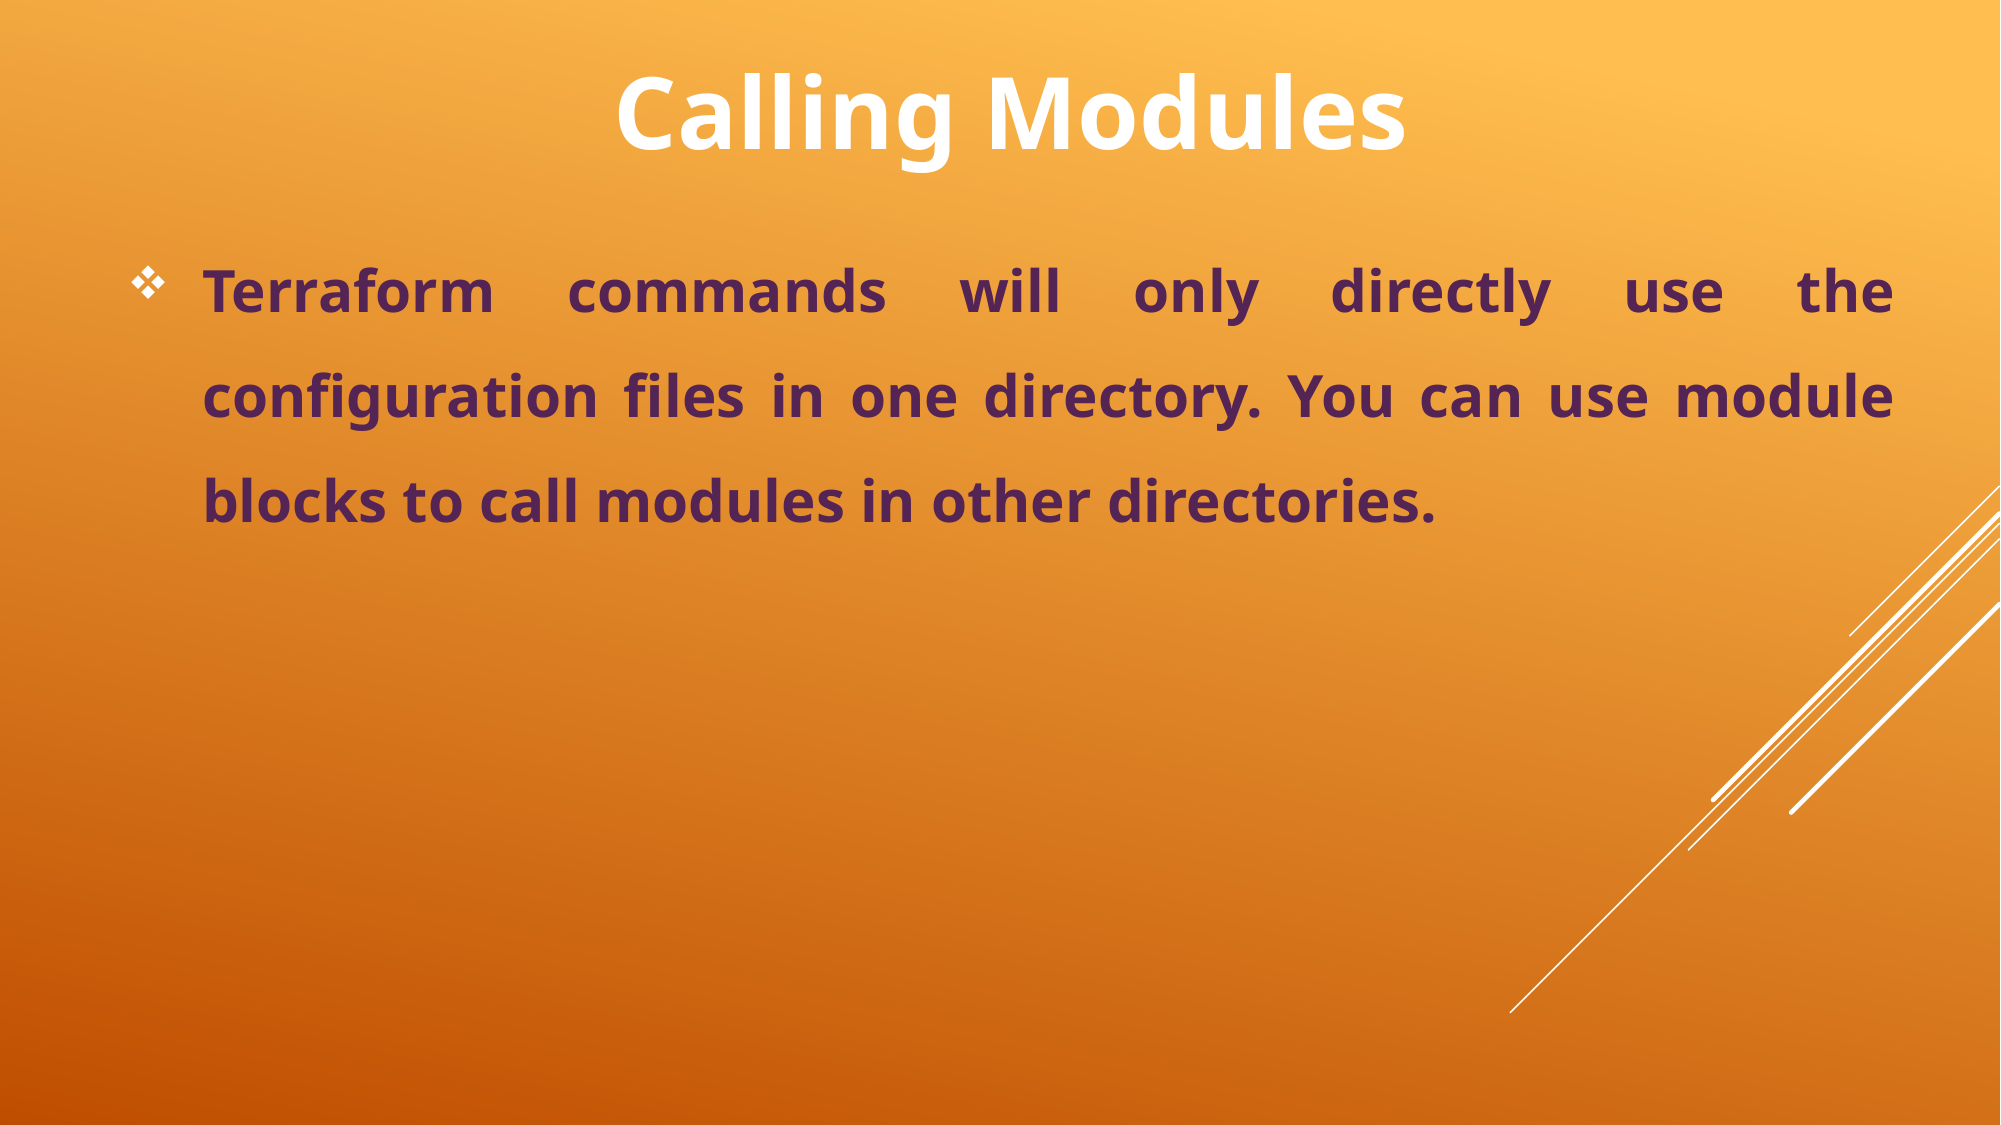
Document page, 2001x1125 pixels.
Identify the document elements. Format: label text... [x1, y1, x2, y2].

list Terraform commands will only directly use the configuration files in one directory. You can use module blocks to call modules in other directories. [112, 211, 1910, 984]
title Calling Modules [112, 61, 1910, 178]
